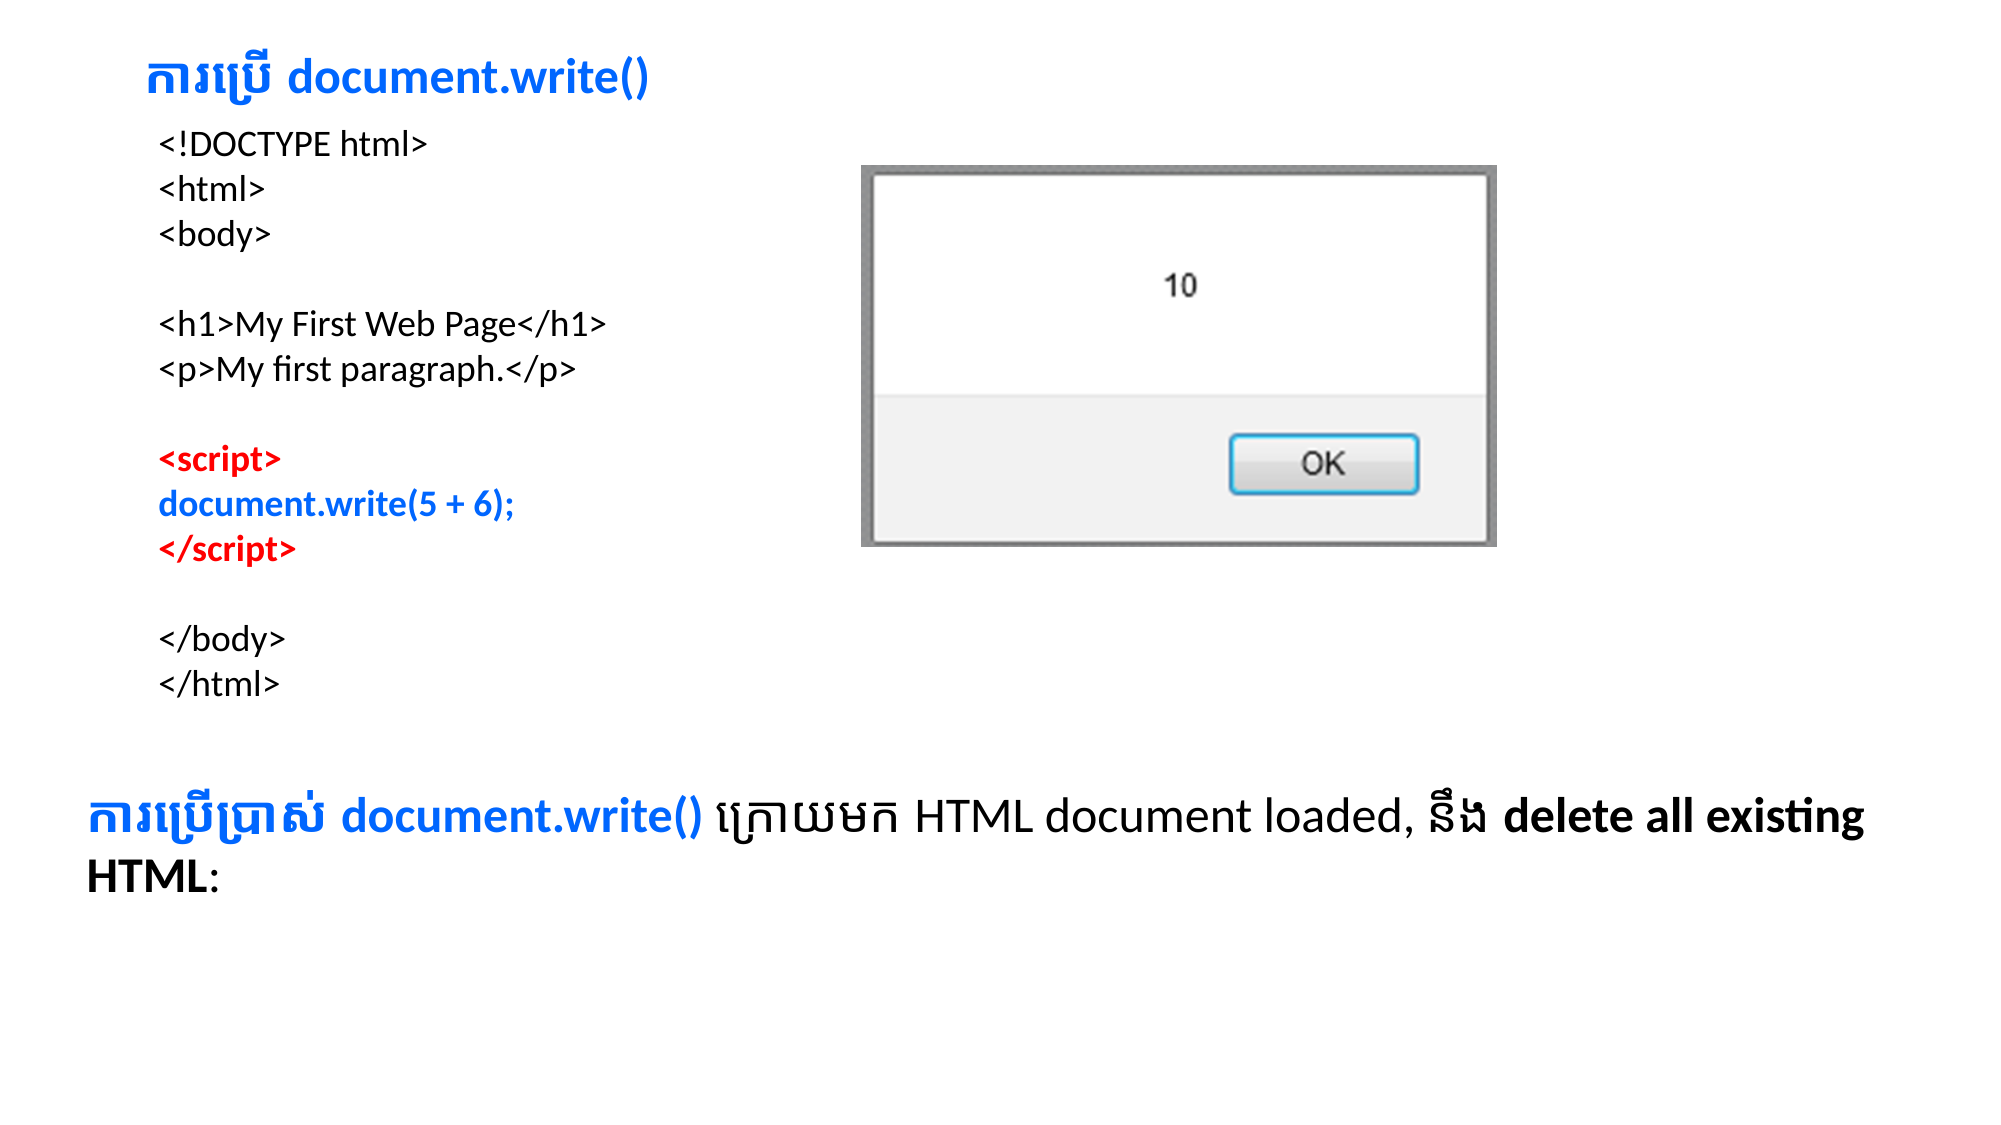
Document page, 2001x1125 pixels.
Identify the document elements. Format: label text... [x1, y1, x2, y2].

text_box ការប្រើ document.write() [129, 35, 666, 111]
text_box <!DOCTYPE html> <html> <body> <h1>My First Web Page</h1> <p>My first paragraph.</p> <script> document.write(5 + 6); </script> </body> </html> [143, 111, 1144, 712]
picture [861, 165, 1497, 547]
text_box ការប្រើប្រាស់ document.write() ក្រោយមក HTML document loaded, នឹង delete all existing HTML: [71, 775, 1938, 911]
